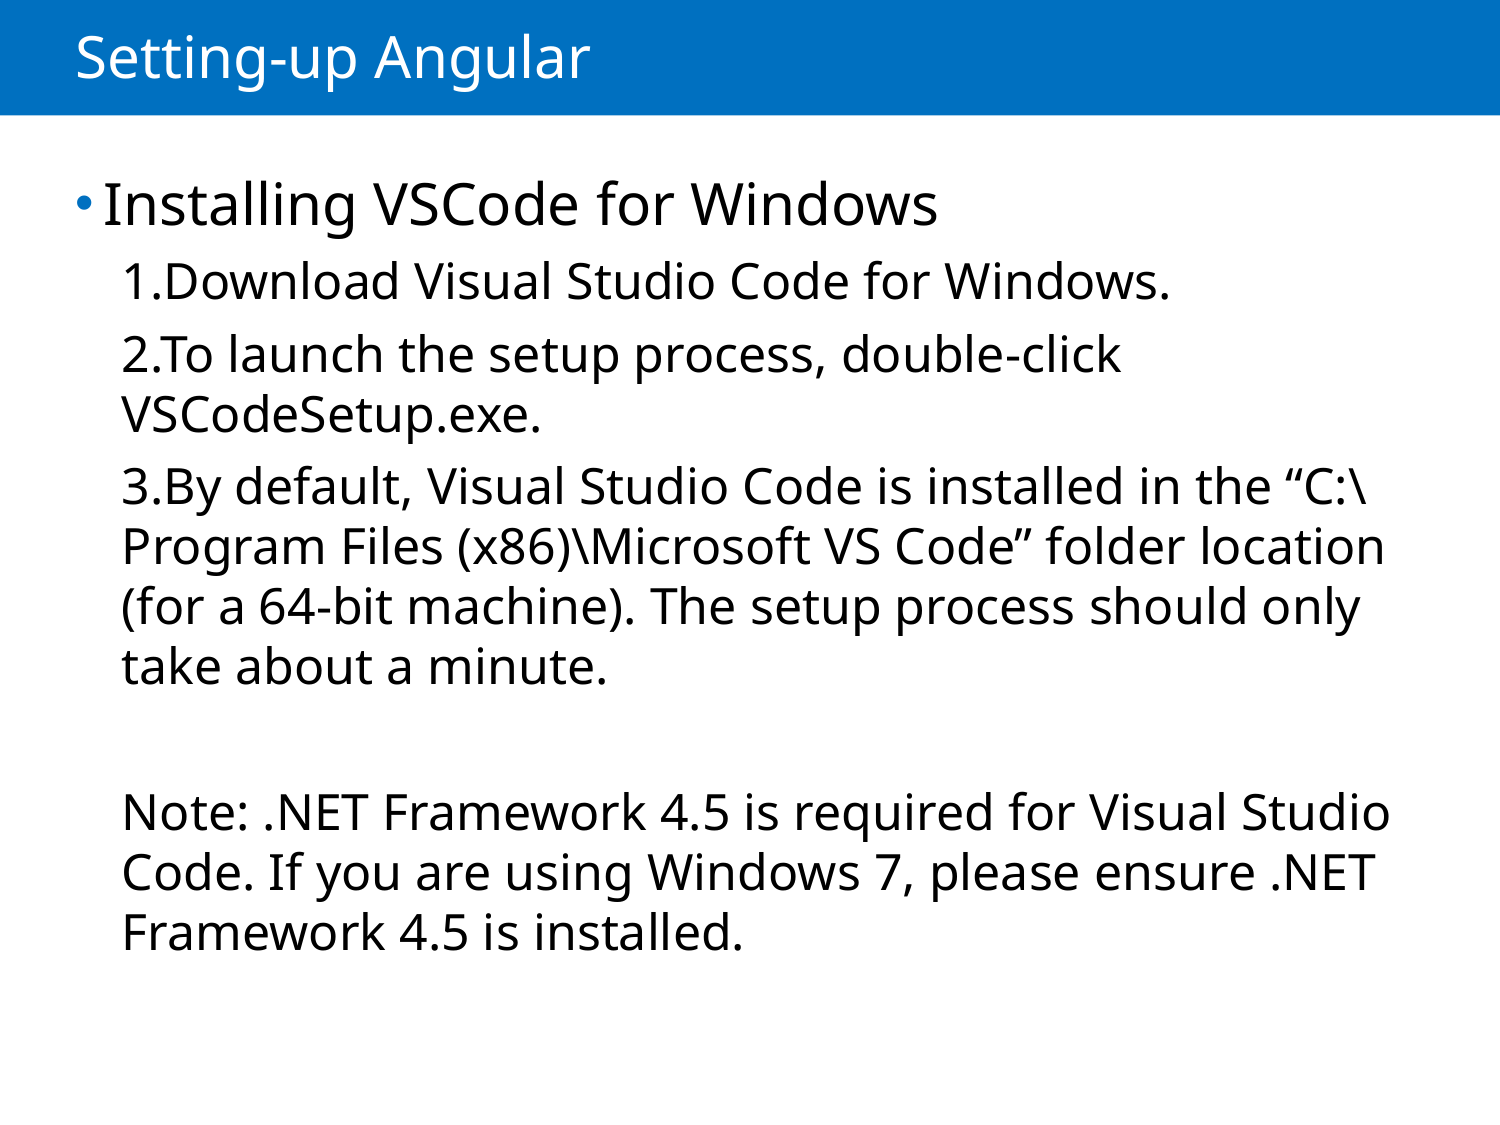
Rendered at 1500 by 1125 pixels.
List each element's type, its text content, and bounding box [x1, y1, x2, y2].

title Setting-up Angular [75, 0, 1351, 122]
list Installing VSCode for Windows 1.Download Visual Studio Code for Windows. 2.To launch the setup process, double-click VSCodeSetup.exe. 3.By default, Visual Studio Code is installed in the “C:\Program Files (x86)\Microsoft VS Code” folder location (for a 64-bit machine). The setup process should only take about a minute. Note: .NET Framework 4.5 is required for Visual Studio Code. If you are using Windows 7, please ensure .NET Framework 4.5 is installed. [74, 167, 1408, 1013]
